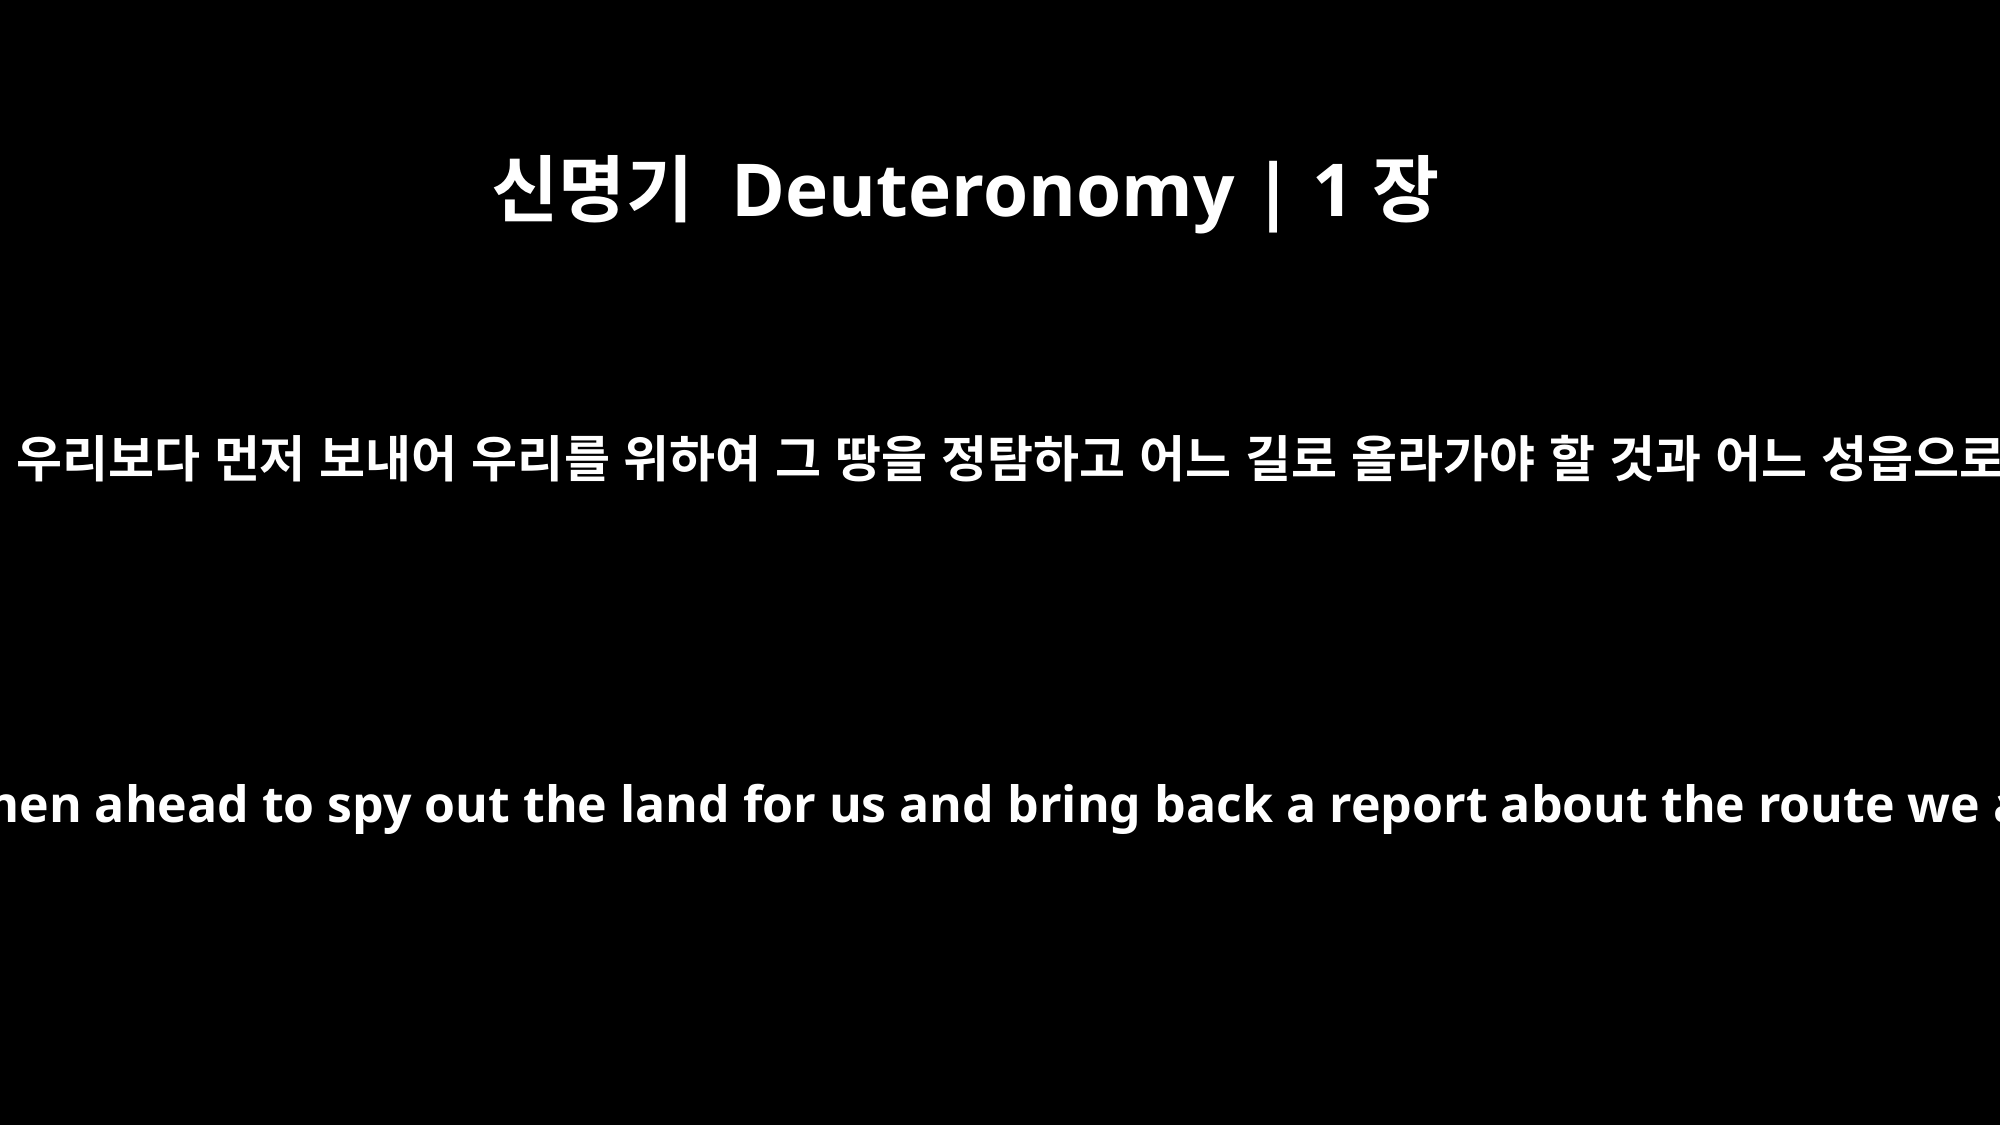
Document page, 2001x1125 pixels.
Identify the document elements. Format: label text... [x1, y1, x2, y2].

text_box Then all of you came to me and said, "Let us send men ahead to spy out the land for us and bring back a report about the route we are to take and the towns we will come to." [0, 764, 2000, 840]
text_box 22 너희가 다 내 앞으로 나아와 말하기를 우리가 사람을 우리보다 먼저 보내어 우리를 위하여 그 땅을 정탐하고 어느 길로 올라가야 할 것과 어느 성읍으로 들어가야 할 것을 우리에게 알리게 하자 하기에 [0, 359, 2000, 495]
text_box 신명기 Deuteronomy | 1장 [476, 136, 1455, 239]
